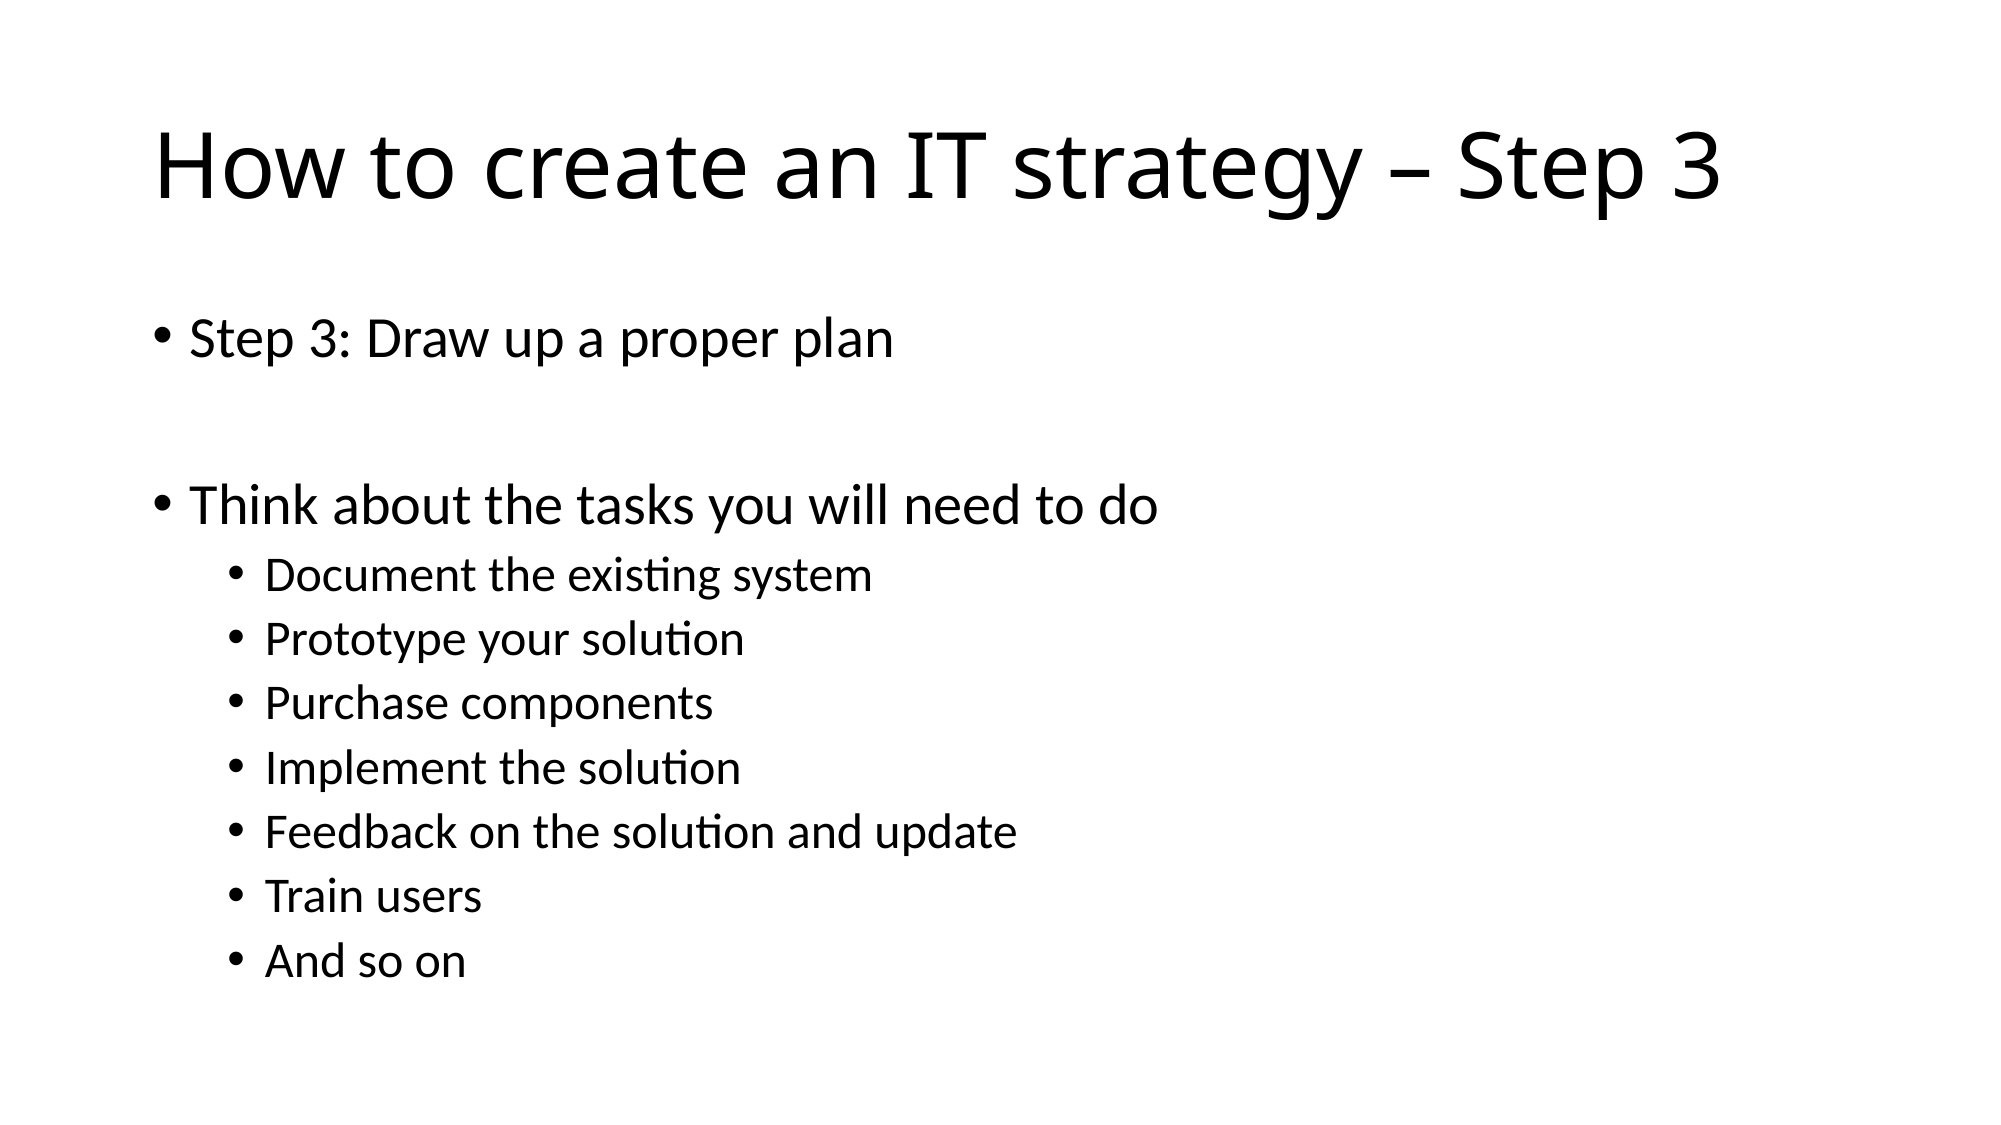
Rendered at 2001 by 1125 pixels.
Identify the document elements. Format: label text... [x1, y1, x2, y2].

list Step 3: Draw up a proper plan Think about the tasks you will need to do Document the existing system Prototype your solution Purchase components Implement the solution Feedback on the solution and update Train users And so on [137, 299, 1863, 1014]
title How to create an IT strategy – Step 3 [137, 59, 1863, 278]
